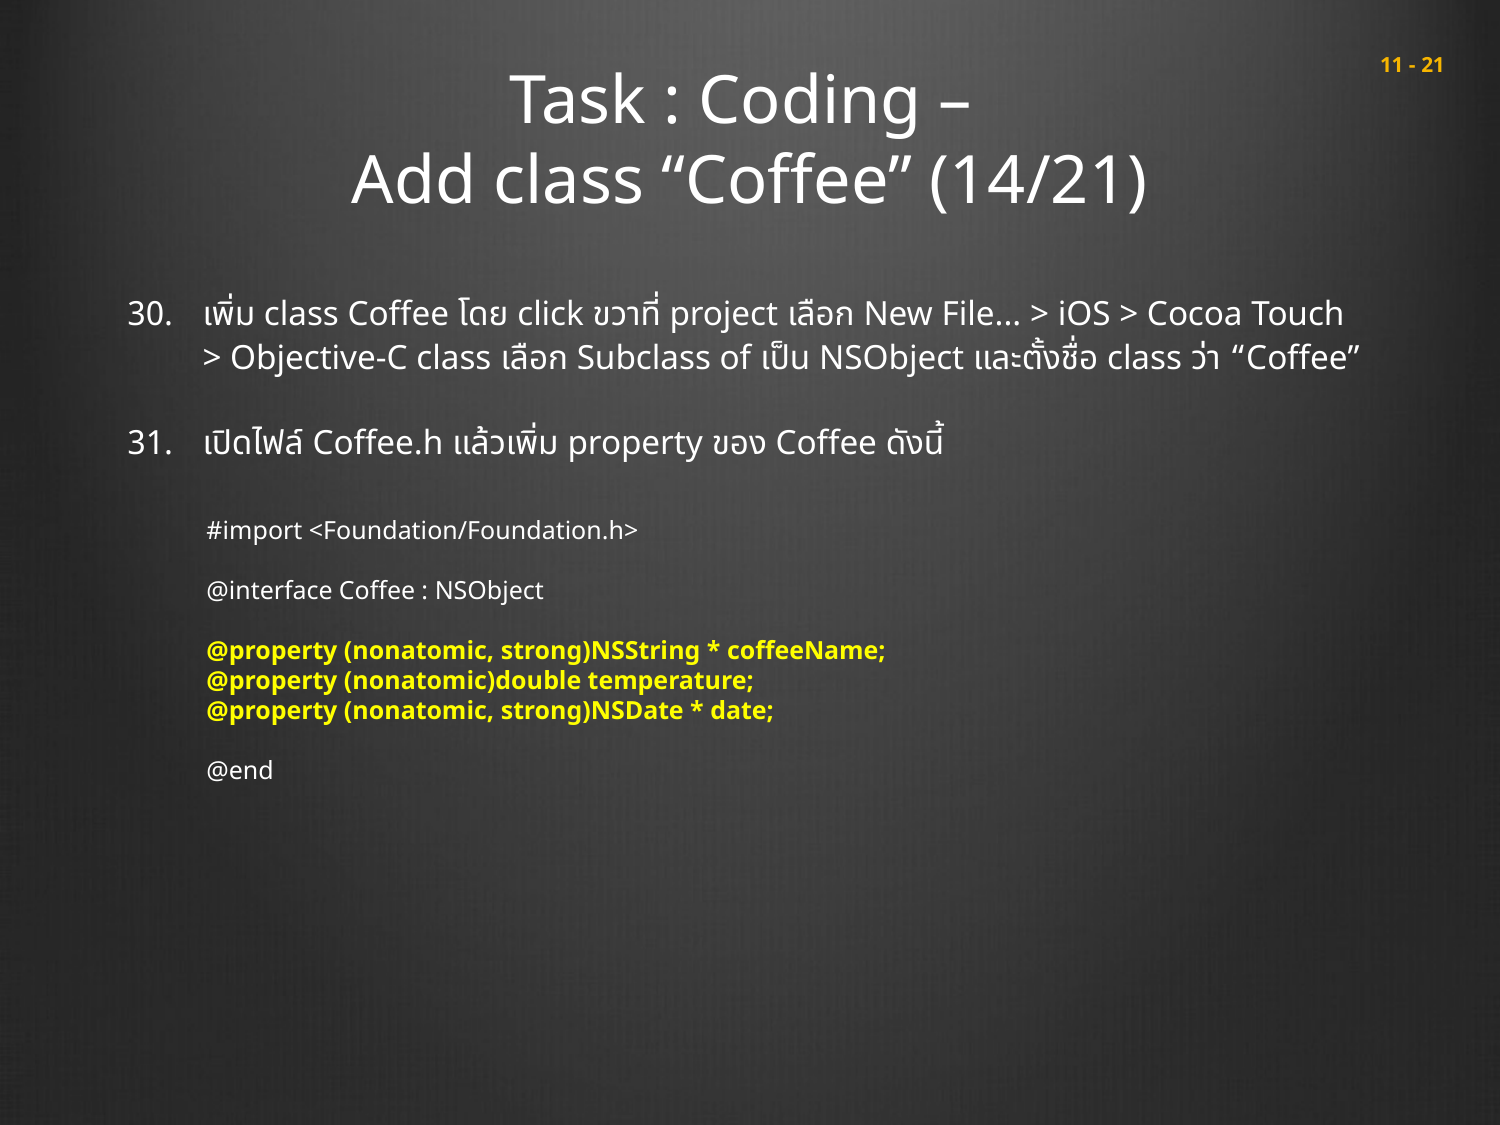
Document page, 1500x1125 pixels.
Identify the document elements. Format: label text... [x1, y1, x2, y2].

title Task : Coding – Add class “Coffee” (14/21) [112, 19, 1388, 255]
list เพิ่ม class Coffee โดย click ขวาที่ project เลือก New File... > iOS > Cocoa Touch > Objective-C class เลือก Subclass of เป็น NSObject และตั้งชื่อ class ว่า “Coffee” เปิดไฟล์ Coffee.h แล้วเพิ่ม property ของ Coffee ดังนี้ [112, 280, 1388, 1039]
text_box #import <Foundation/Foundation.h> @interface Coffee : NSObject @property (nonatomic, strong)NSString * coffeeName; @property (nonatomic)double temperature; @property (nonatomic, strong)NSDate * date; @end [191, 507, 1382, 792]
text_box 11 - 21 [1306, 43, 1460, 86]
